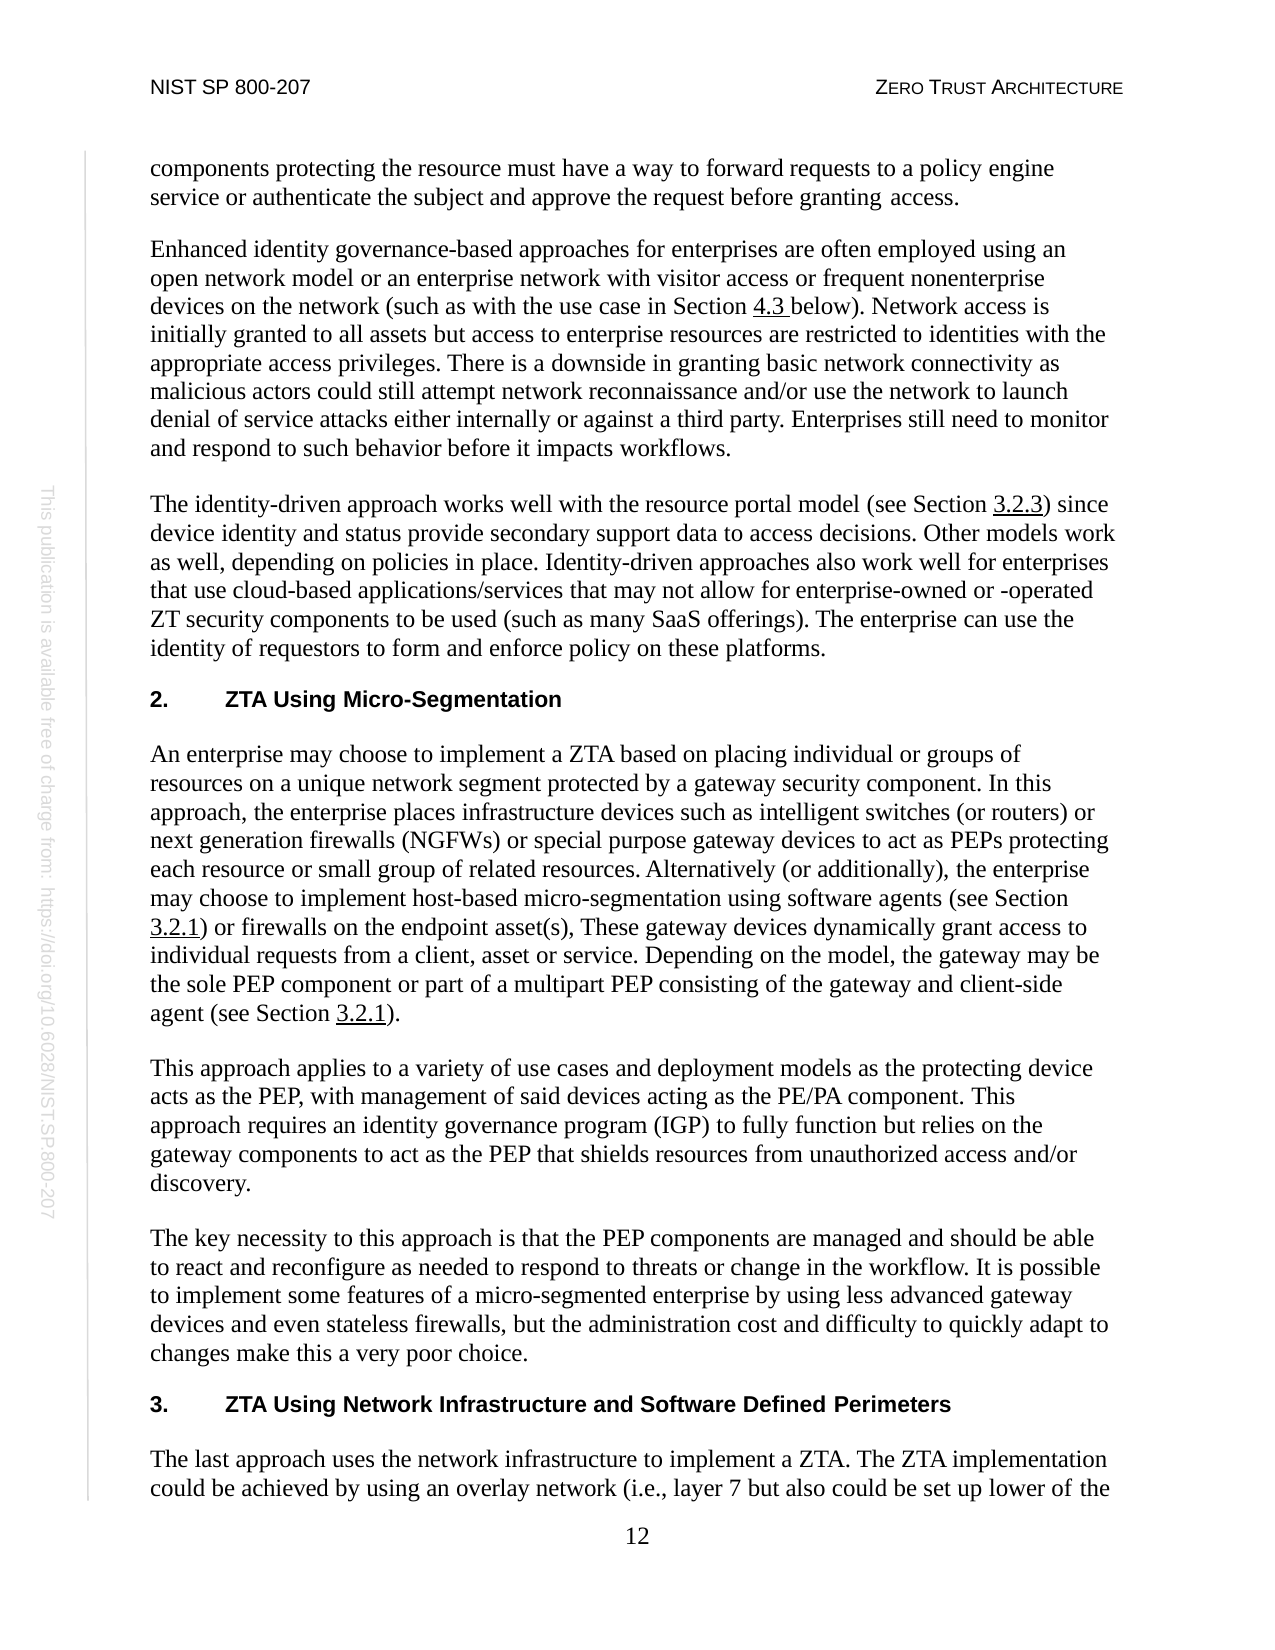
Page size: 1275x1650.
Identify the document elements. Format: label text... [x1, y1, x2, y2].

slide_number 12 [618, 1520, 657, 1650]
text_box NIST SP 800-207 [147, 71, 314, 99]
text_box components protecting the resource must have a way to forward requests to a policy engine service or authenticate the subject and approve the request before granting access. Enhanced identity governance-based approaches for enterprises are often employed using an open network model or an enterprise network with visitor access or frequent nonenterprise devices on the network (such as with the use case in Section 4.3 below). Network access is initially granted to all assets but access to enterprise resources are restricted to identities with the appropriate access privileges. There is a downside in granting basic network connectivity as malicious actors could still attempt network reconnaissance and/or use the network to launch denial of service attacks either internally or against a third party. Enterprises still need to monitor and respond to such behavior before it impacts workflows. The identity-driven approach works well with the resource portal model (see Section 3.2.3) since device identity and status provide secondary support data to access decisions. Other models work as well, depending on policies in place. Identity-driven approaches also work well for enterprises that use cloud-based applications/services that may not allow for enterprise-owned or -operated ZT security components to be used (such as many SaaS offerings). The enterprise can use the identity of requestors to form and enforce policy on these platforms. ZTA Using Micro-Segmentation An enterprise may choose to implement a ZTA based on placing individual or groups of resources on a unique network segment protected by a gateway security component. In this approach, the enterprise places infrastructure devices such as intelligent switches (or routers) or next generation firewalls (NGFWs) or special purpose gateway devices to act as PEPs protecting each resource or small group of related resources. Alternatively (or additionally), the enterprise may choose to implement host-based micro-segmentation using software agents (see Section 3.2.1) or firewalls on the endpoint asset(s), These gateway devices dynamically grant access to individual requests from a client, asset or service. Depending on the model, the gateway may be the sole PEP component or part of a multipart PEP consisting of the gateway and client-side agent (see Section 3.2.1). This approach applies to a variety of use cases and deployment models as the protecting device acts as the PEP, with management of said devices acting as the PE/PA component. This approach requires an identity governance program (IGP) to fully function but relies on the gateway components to act as the PEP that shields resources from unauthorized access and/or discovery. The key necessity to this approach is that the PEP components are managed and should be able to react and reconfigure as needed to respond to threats or change in the workflow. It is possible to implement some features of a micro-segmented enterprise by using less advanced gateway devices and even stateless firewalls, but the administration cost and difficulty to quickly adapt to changes make this a very poor choice. ZTA Using Network Infrastructure and Software Defined Perimeters The last approach uses the network infrastructure to implement a ZTA. The ZTA implementation could be achieved by using an overlay network (i.e., layer 7 but also could be set up lower of the [147, 148, 1126, 1502]
text_box ZERO TRUST ARCHITECTURE [873, 71, 1128, 99]
text_box This publication is available free of charge from: https://doi.org/10.6028/NIST.SP.800-207 [34, 482, 61, 1228]
